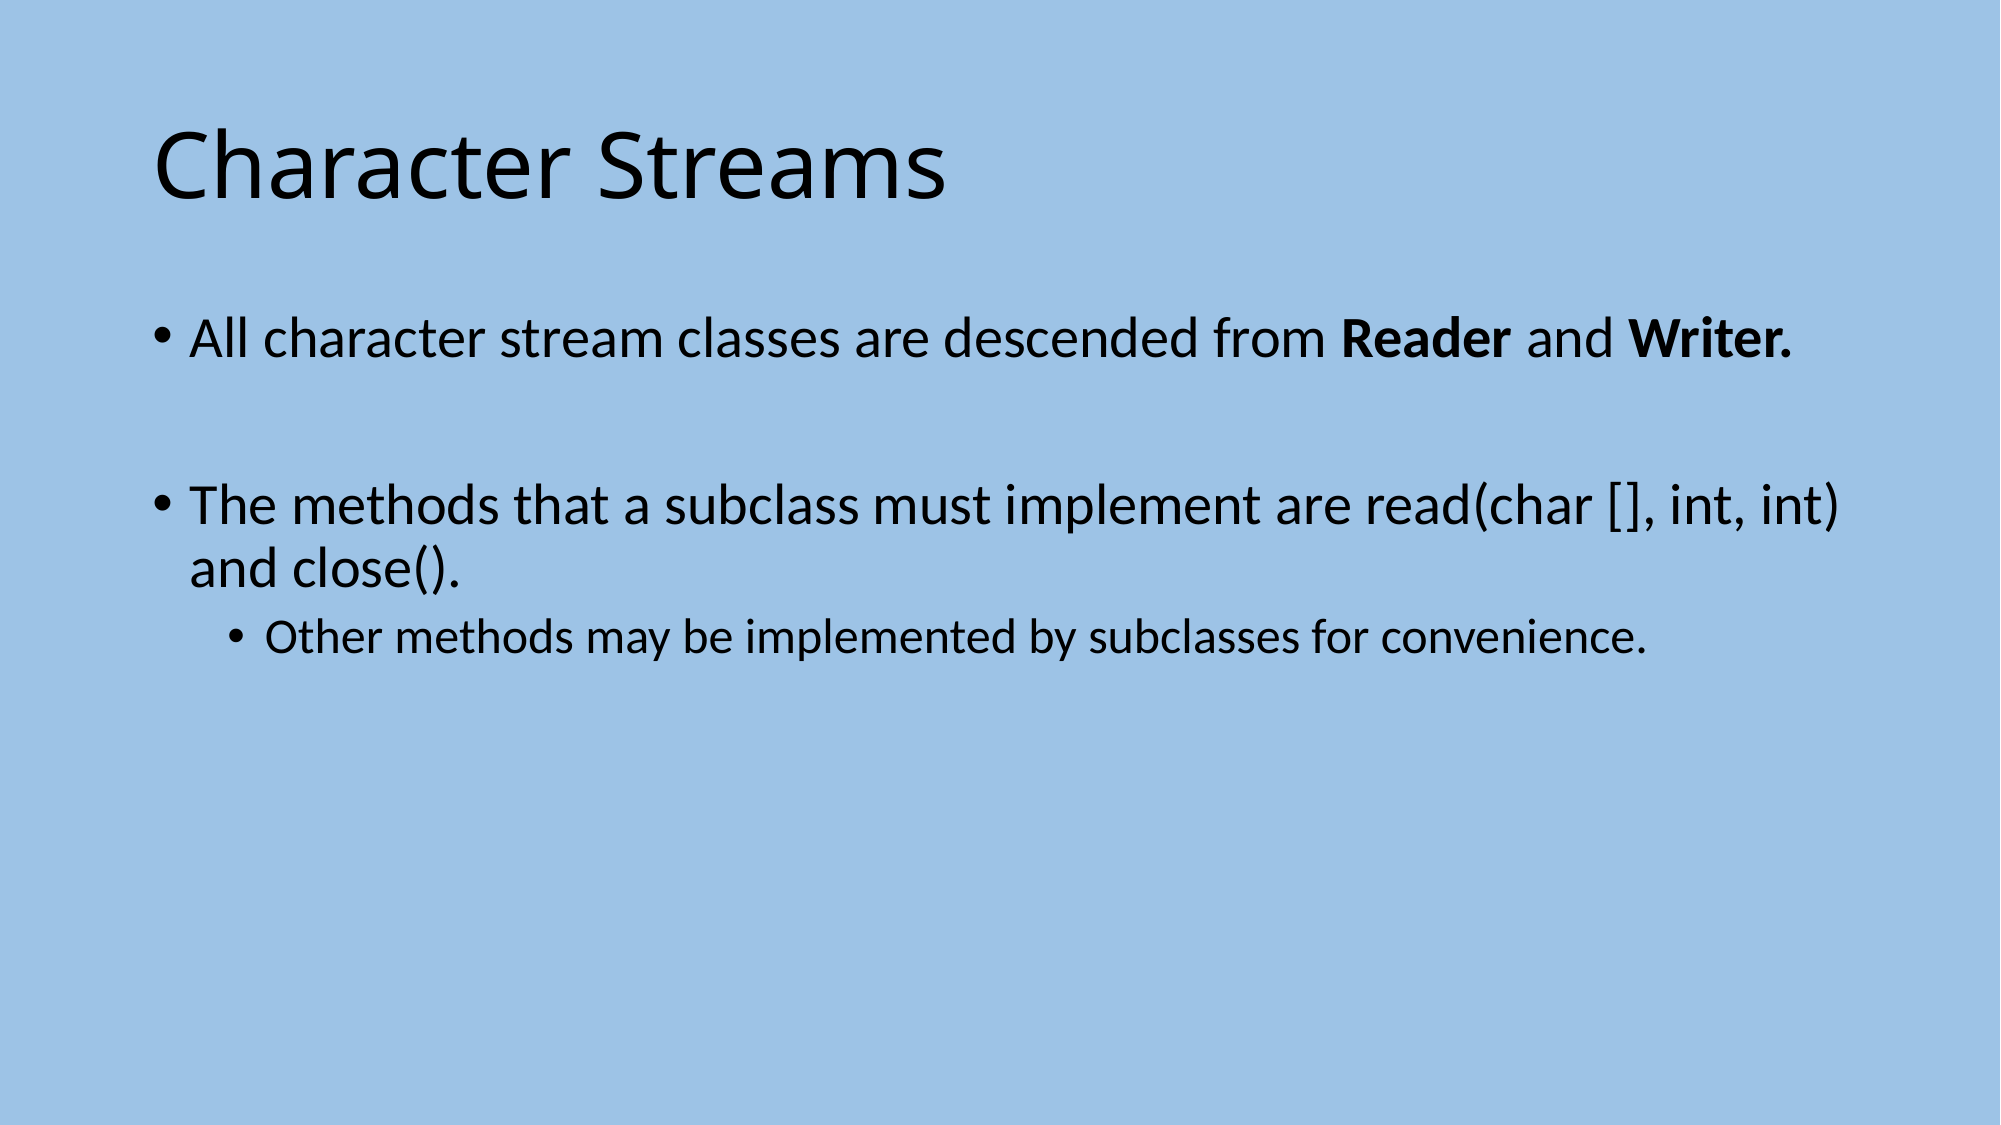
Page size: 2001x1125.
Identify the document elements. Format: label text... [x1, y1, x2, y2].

title Character Streams [137, 59, 1863, 278]
list All character stream classes are descended from Reader and Writer. The methods that a subclass must implement are read(char [], int, int) and close(). Other methods may be implemented by subclasses for convenience. [137, 299, 1863, 1014]
